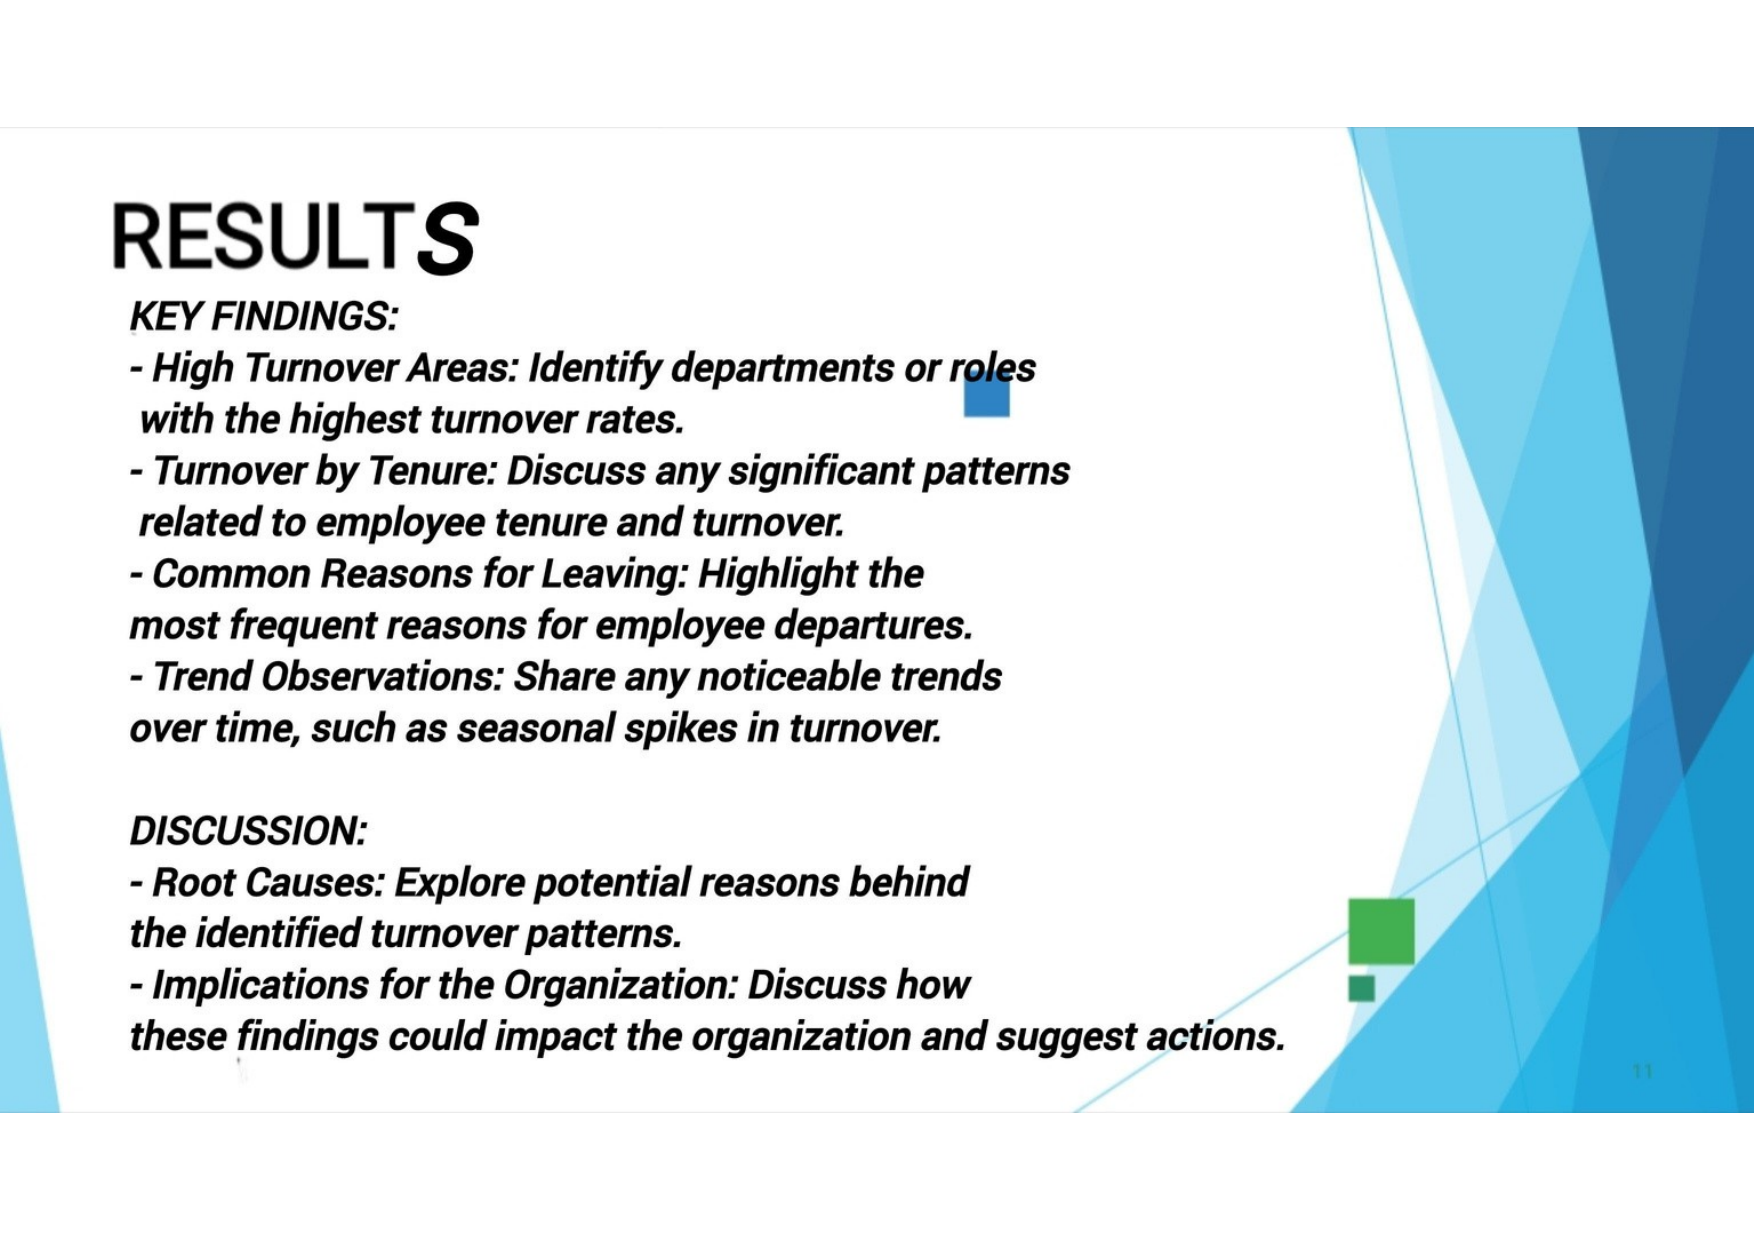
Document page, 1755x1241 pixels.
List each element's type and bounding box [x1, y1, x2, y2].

picture [0, 127, 1755, 1113]
